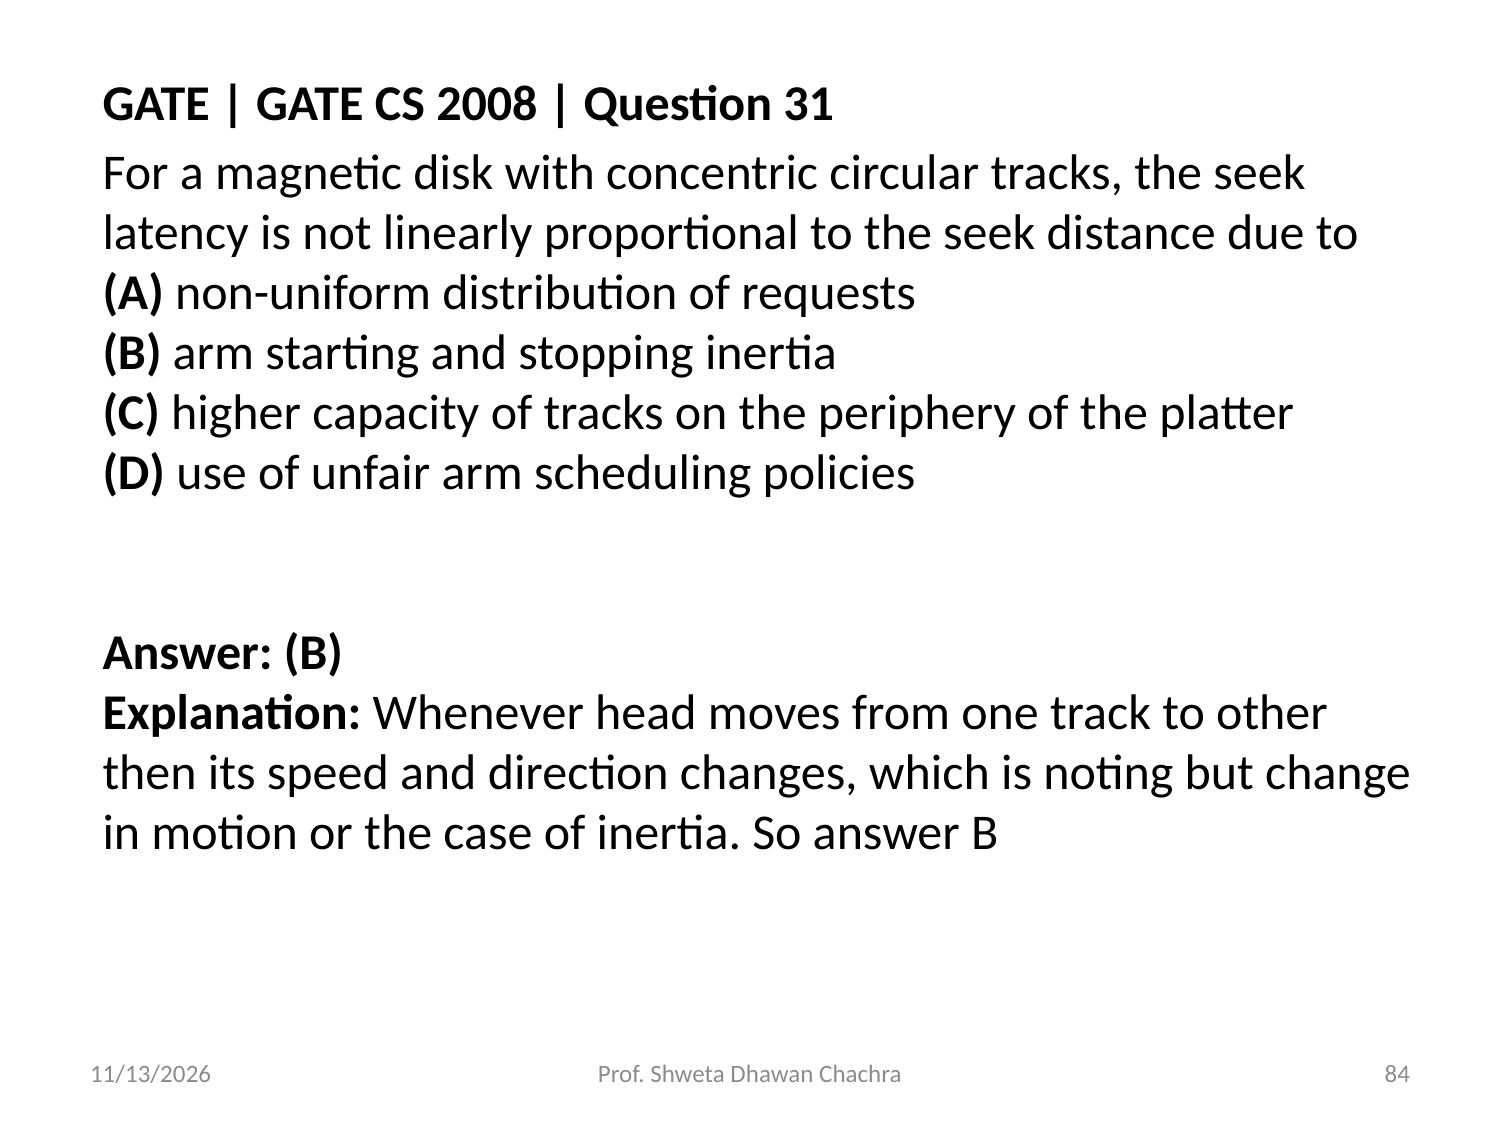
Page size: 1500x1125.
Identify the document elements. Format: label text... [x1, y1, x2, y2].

slide_number 84 [1074, 1042, 1425, 1103]
list GATE | GATE CS 2008 | Question 31 For a magnetic disk with concentric circular tracks, the seek latency is not linearly proportional to the seek distance due to (A) non-uniform distribution of requests (B) arm starting and stopping inertia (C) higher capacity of tracks on the periphery of the platter (D) use of unfair arm scheduling policies Answer: (B) Explanation: Whenever head moves from one track to other then its speed and direction changes, which is noting but change in motion or the case of inertia. So answer B [87, 62, 1438, 805]
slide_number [75, 1042, 425, 1103]
footer Prof. Shweta Dhawan Chachra [512, 1042, 988, 1103]
